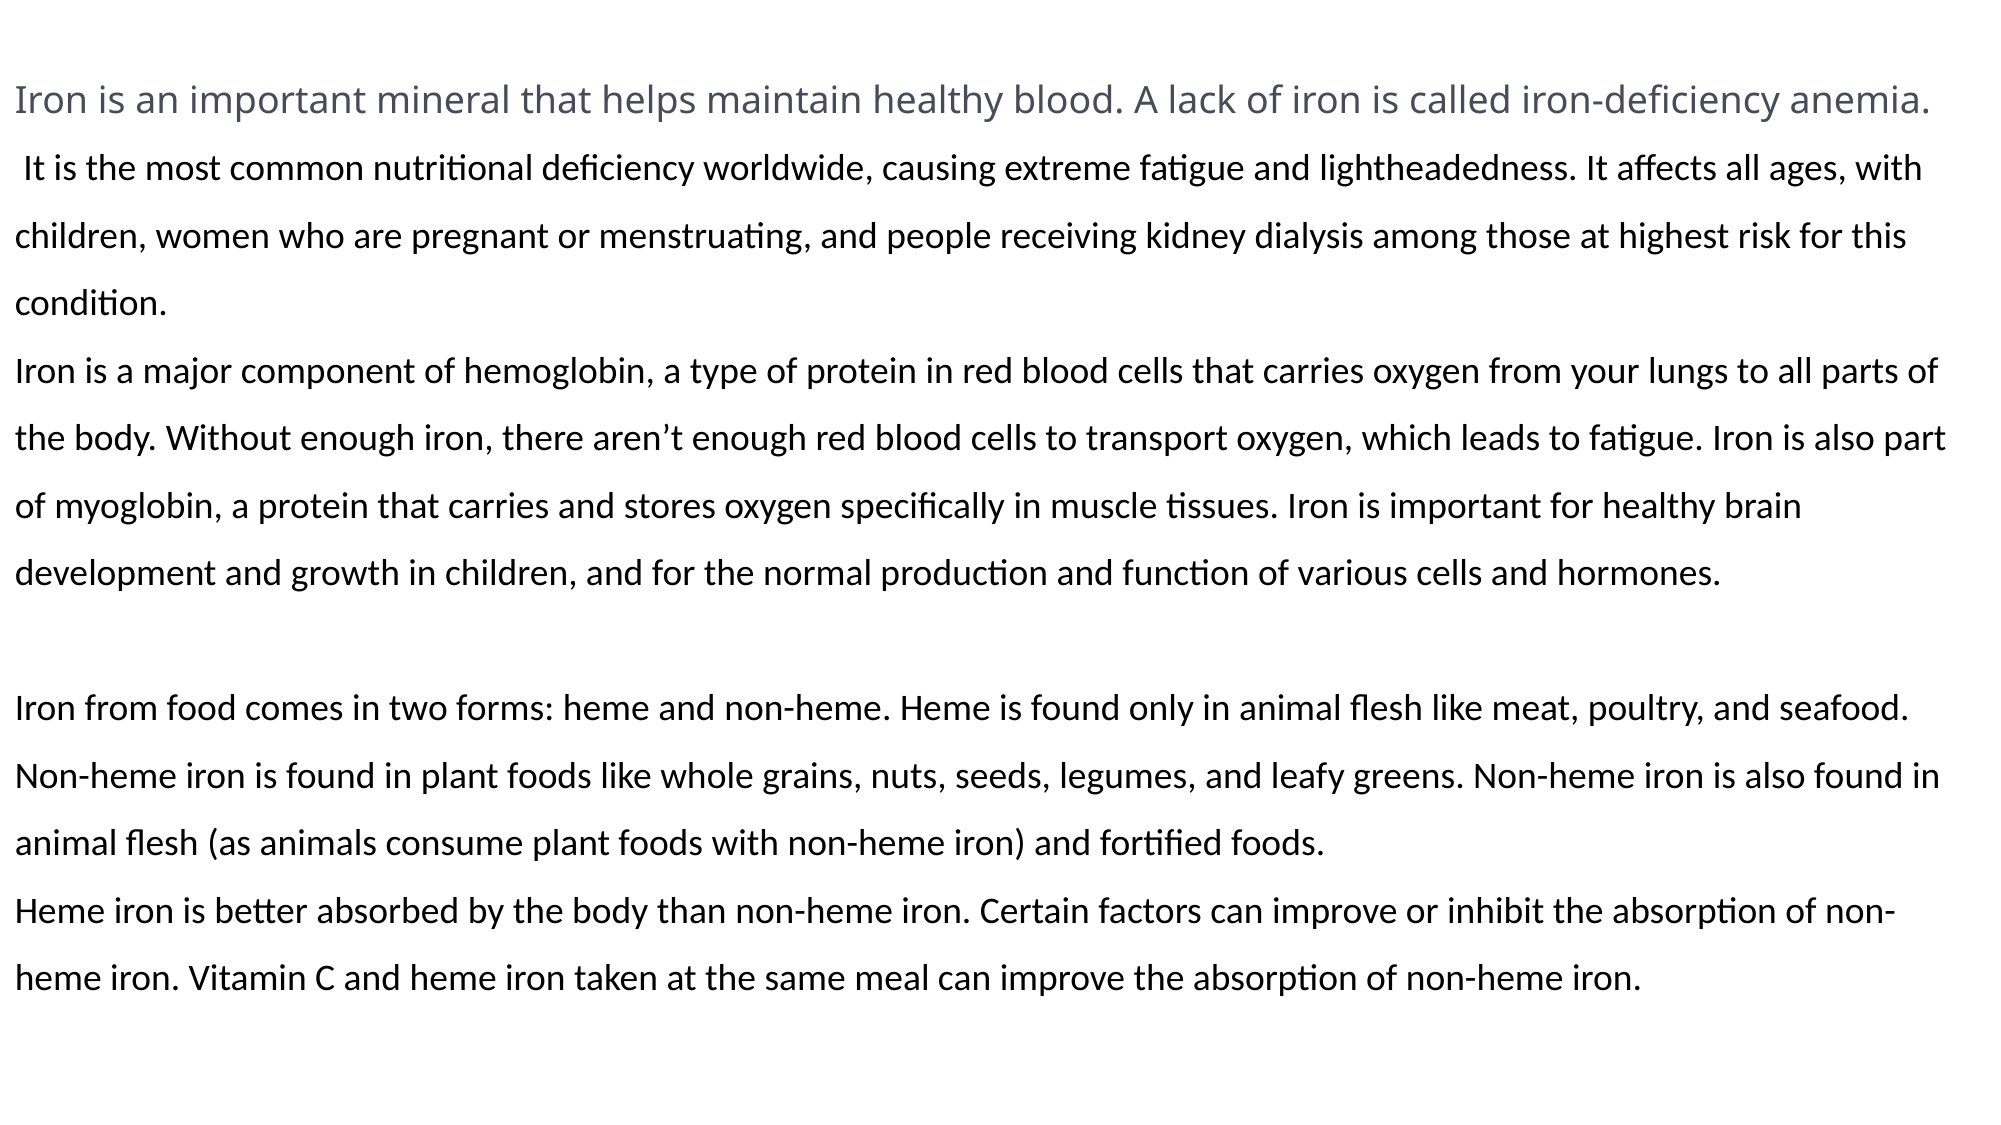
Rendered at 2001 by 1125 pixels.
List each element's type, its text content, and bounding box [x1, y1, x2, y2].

text_box Iron is an important mineral that helps maintain healthy blood. A lack of iron is called iron-deficiency anemia. It is the most common nutritional deficiency worldwide, causing extreme fatigue and lightheadedness. It affects all ages, with children, women who are pregnant or menstruating, and people receiving kidney dialysis among those at highest risk for this condition. Iron is a major component of hemoglobin, a type of protein in red blood cells that carries oxygen from your lungs to all parts of the body. Without enough iron, there aren’t enough red blood cells to transport oxygen, which leads to fatigue. Iron is also part of myoglobin, a protein that carries and stores oxygen specifically in muscle tissues. Iron is important for healthy brain development and growth in children, and for the normal production and function of various cells and hormones. Iron from food comes in two forms: heme and non-heme. Heme is found only in animal flesh like meat, poultry, and seafood. Non-heme iron is found in plant foods like whole grains, nuts, seeds, legumes, and leafy greens. Non-heme iron is also found in animal flesh (as animals consume plant foods with non-heme iron) and fortified foods. Heme iron is better absorbed by the body than non-heme iron. Certain factors can improve or inhibit the absorption of non-heme iron. Vitamin C and heme iron taken at the same meal can improve the absorption of non-heme iron. [0, 45, 1975, 1006]
